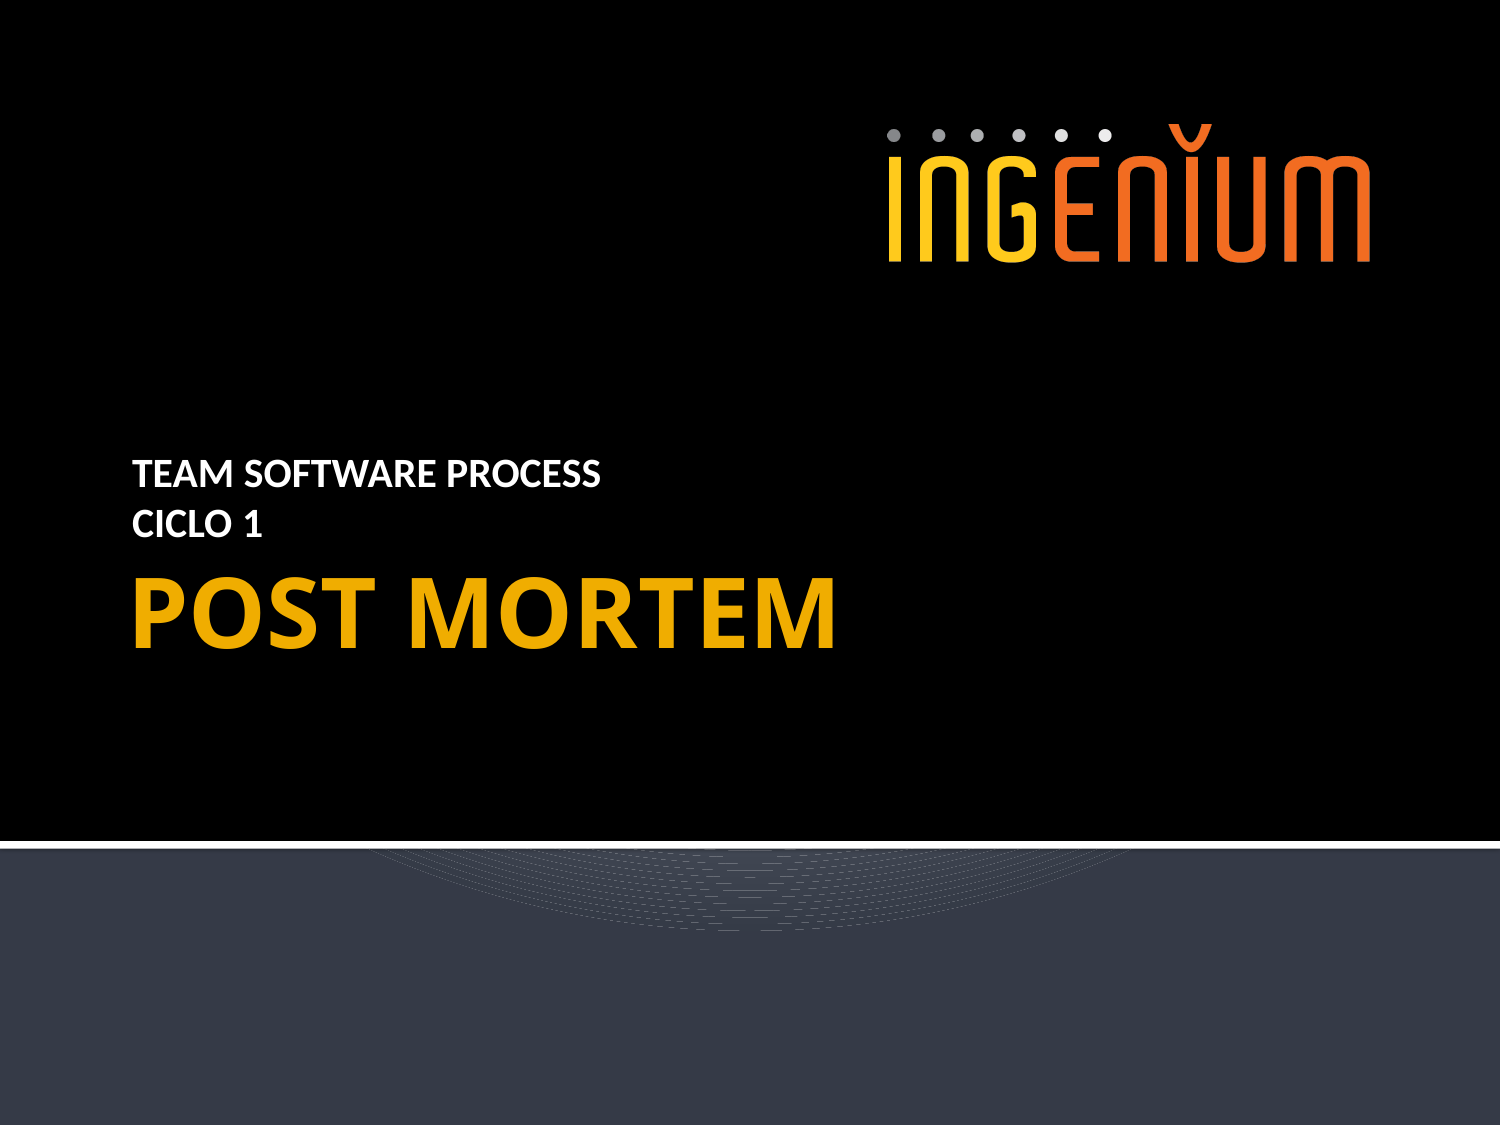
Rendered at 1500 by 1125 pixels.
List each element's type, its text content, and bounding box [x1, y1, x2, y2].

subtitle TEAM SOFTWARE PROCESS CICLO 1 [112, 299, 1438, 546]
picture [887, 124, 1388, 293]
title POST MORTEM [112, 550, 1438, 825]
